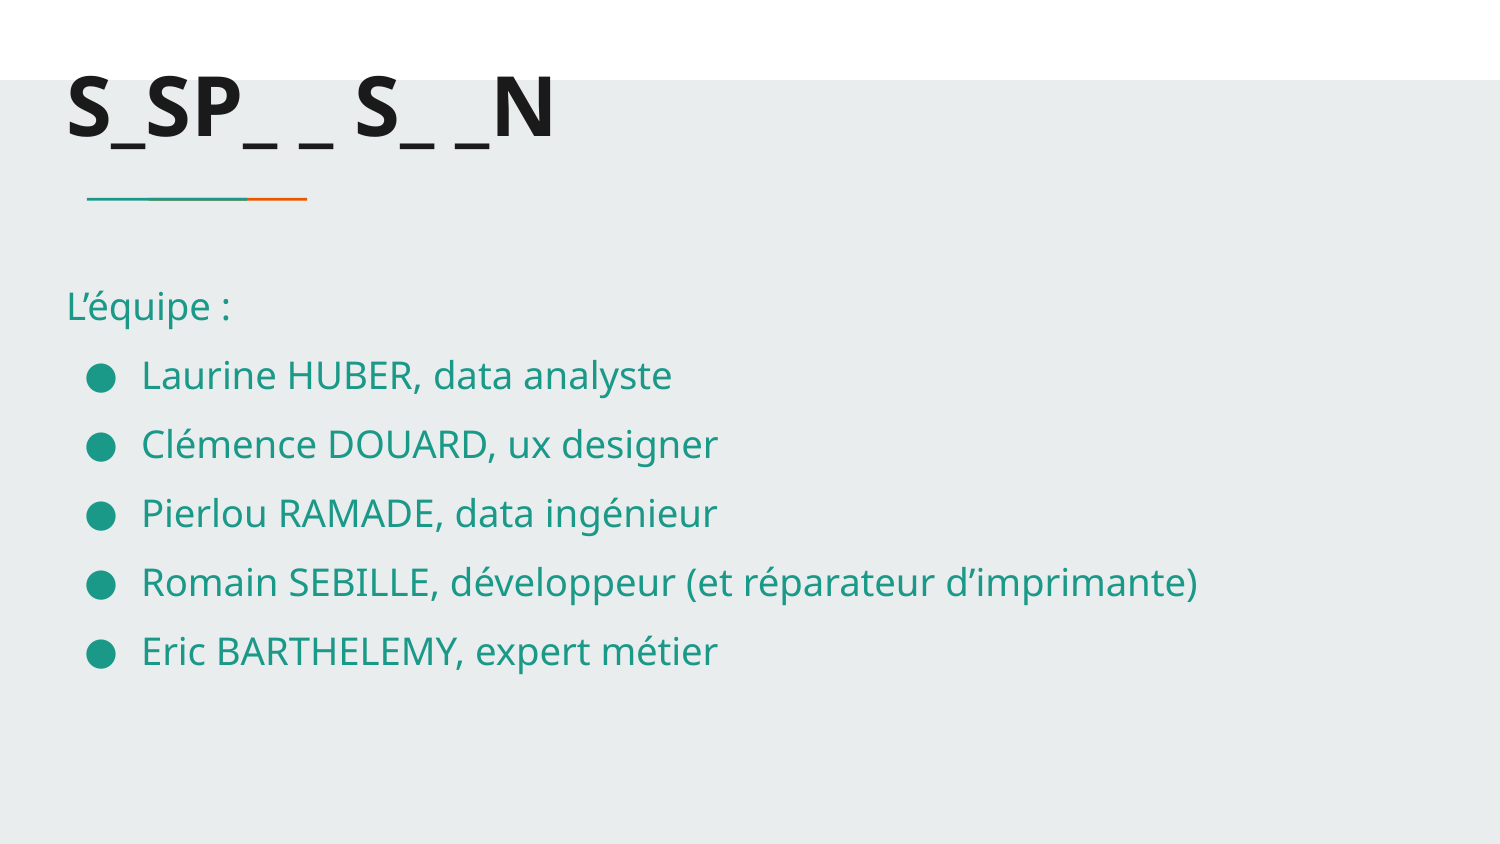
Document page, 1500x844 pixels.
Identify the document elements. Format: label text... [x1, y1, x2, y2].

title S_SP_ _ S_ _N [51, 37, 1449, 168]
subtitle L’équipe : Laurine HUBER, data analyste Clémence DOUARD, ux designer Pierlou RAMADE, data ingénieur Romain SEBILLE, développeur (et réparateur d’imprimante) Eric BARTHELEMY, expert métier [51, 244, 1449, 504]
